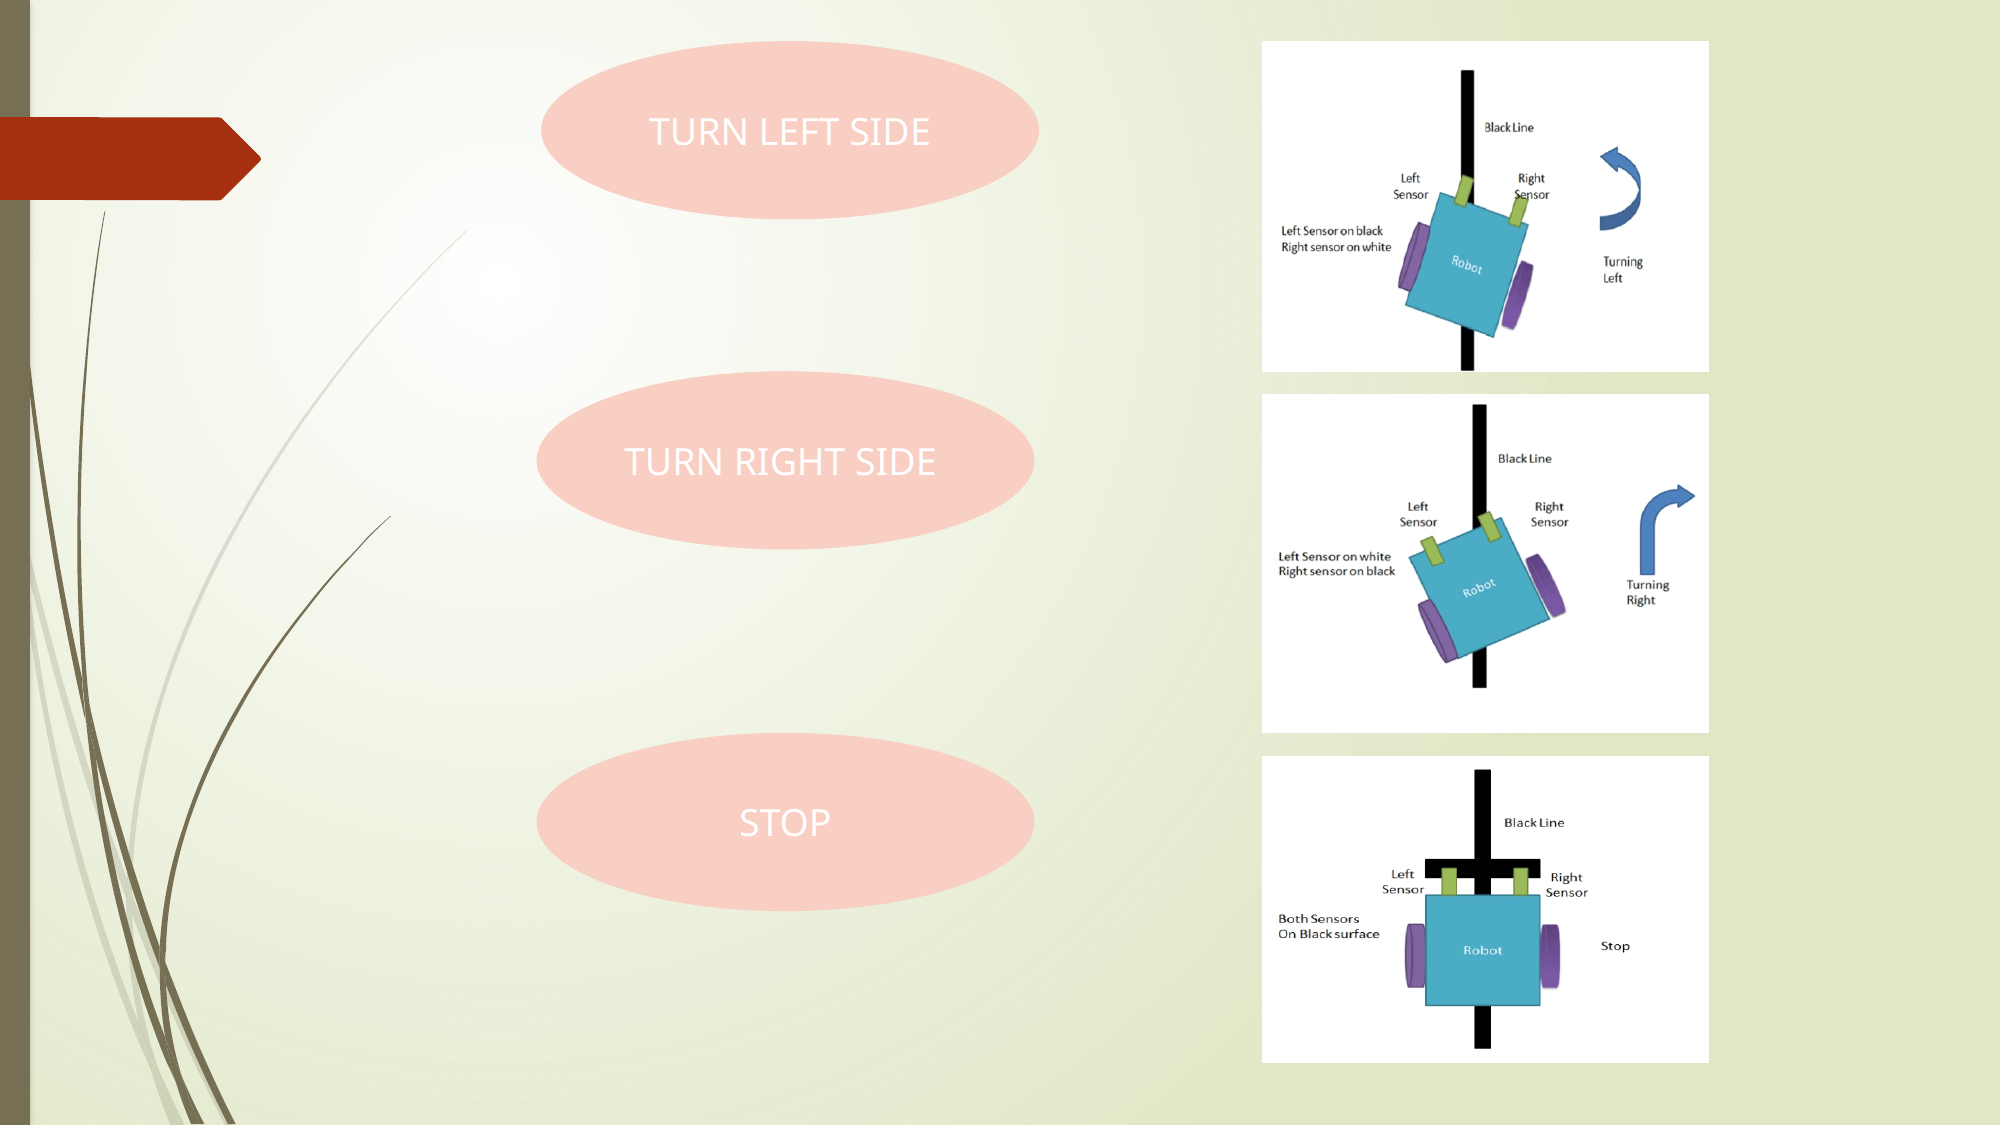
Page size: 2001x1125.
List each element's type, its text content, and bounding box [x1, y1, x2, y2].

text_box TURN RIGHT SIDE [535, 369, 1036, 551]
picture [1262, 755, 1709, 1063]
text_box TURN LEFT SIDE [539, 39, 1041, 221]
text_box STOP [535, 731, 1036, 913]
picture [1262, 40, 1709, 372]
picture [1262, 394, 1709, 734]
